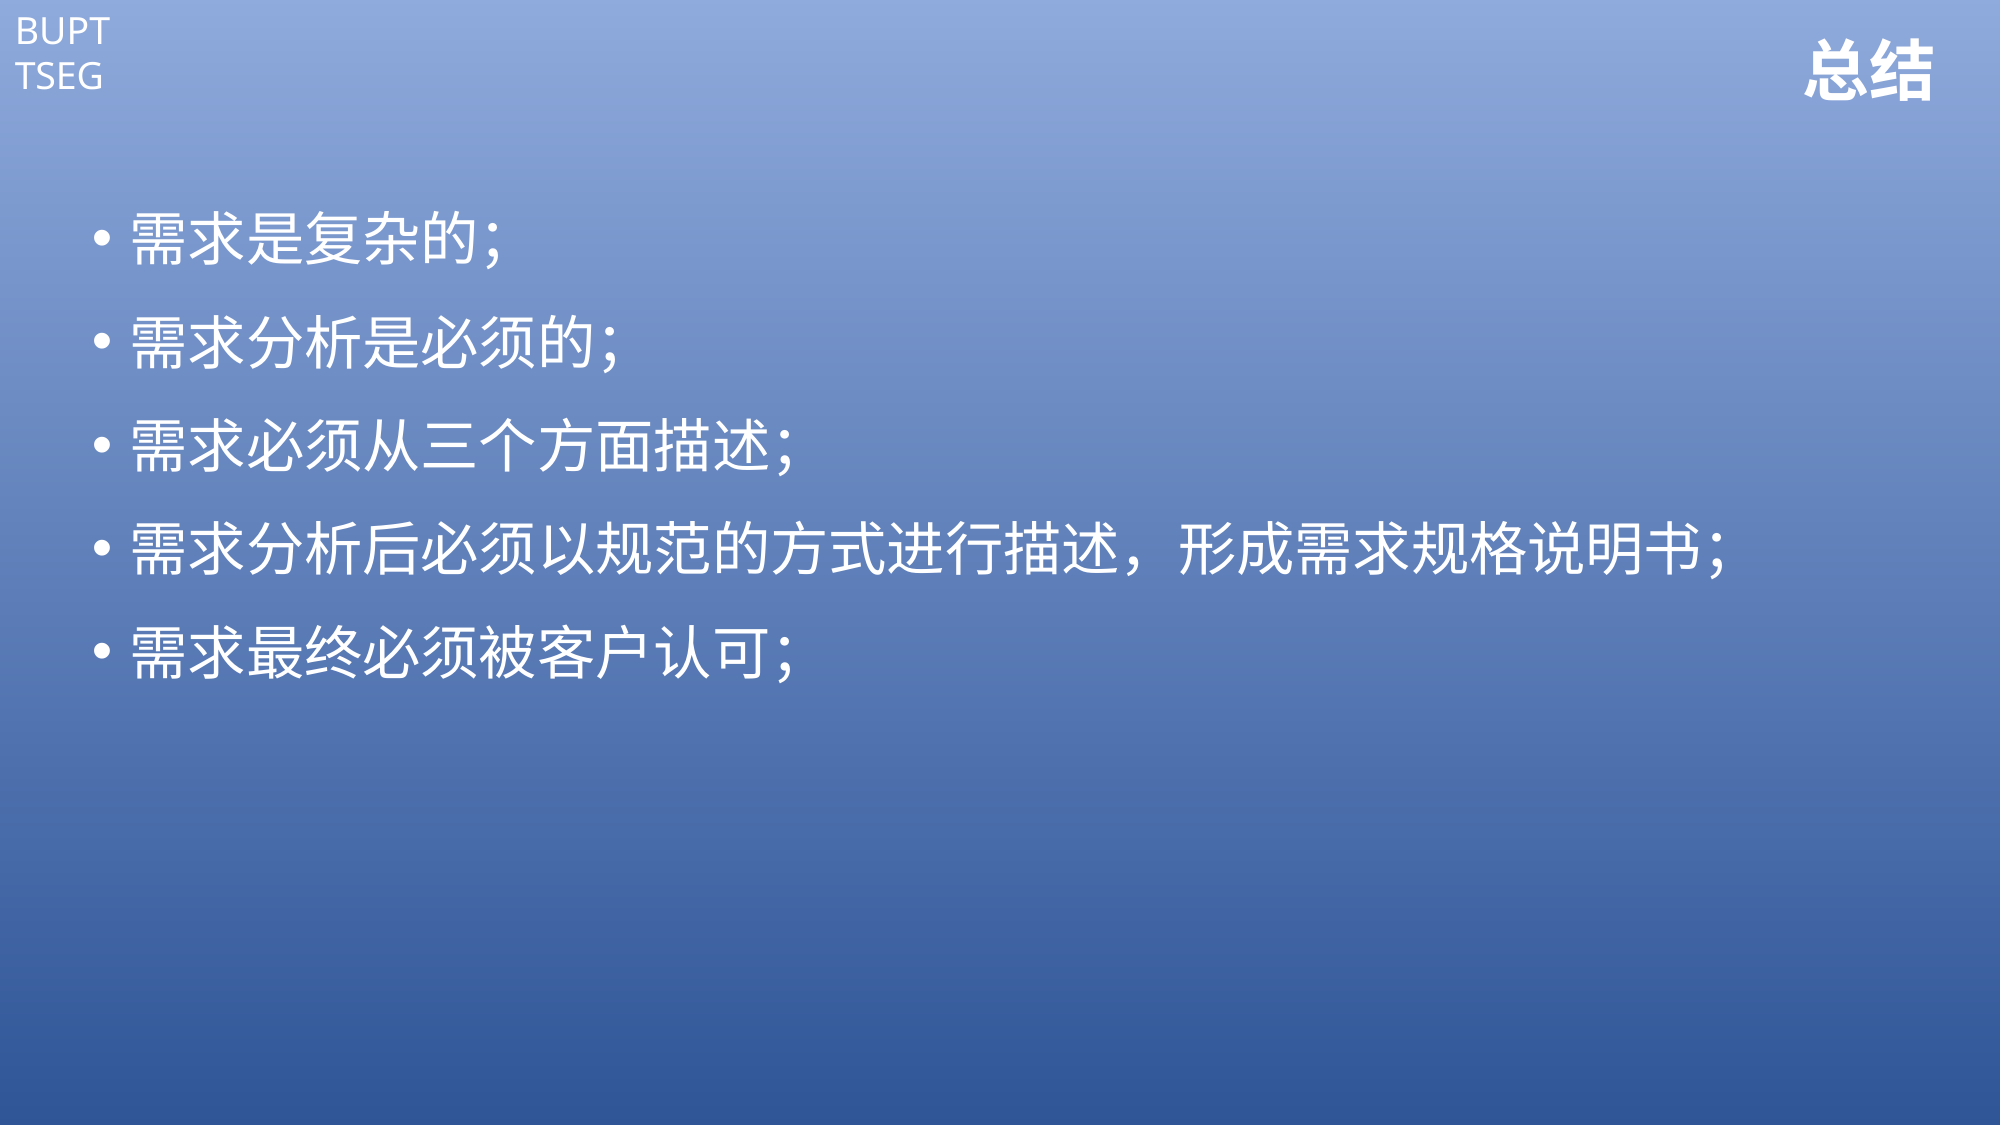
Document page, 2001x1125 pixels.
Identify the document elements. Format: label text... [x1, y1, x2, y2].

list 需求是复杂的； 需求分析是必须的； 需求必须从三个方面描述； 需求分析后必须以规范的方式进行描述，形成需求规格说明书； 需求最终必须被客户认可； [76, 194, 1908, 1022]
title 总结 [255, 21, 1952, 128]
